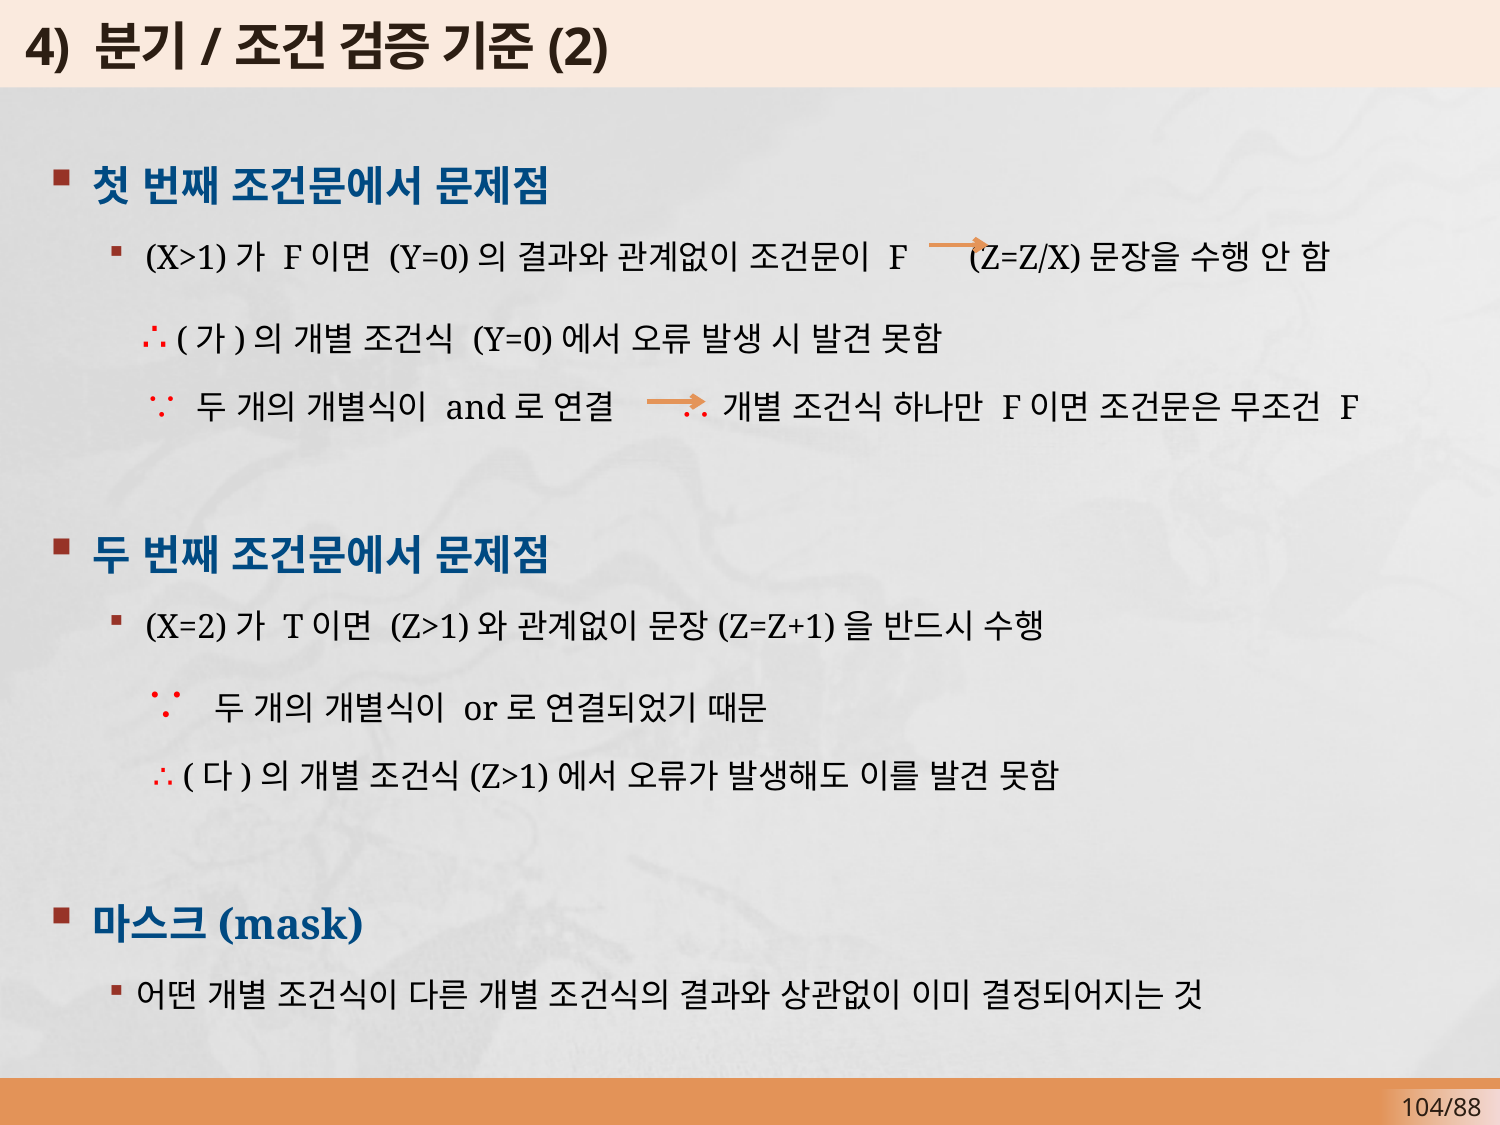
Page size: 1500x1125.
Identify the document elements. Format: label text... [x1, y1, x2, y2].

title 4) 분기/조건 검증 기준(2) [10, 5, 1467, 84]
list 첫 번째 조건문에서 문제점 (X>1)가 F이면 (Y=0)의 결과와 관계없이 조건문이 F (Z=Z/X)문장을 수행 안 함 ∴ (가)의 개별 조건식 (Y=0)에서 오류 발생 시 발견 못함 ∵ 두 개의 개별식이 and로 연결 ∴ 개별 조건식 하나만 F이면 조건문은 무조건 F 두 번째 조건문에서 문제점 (X=2)가 T이면 (Z>1)와 관계없이 문장(Z=Z+1)을 반드시 수행 ∵ 두 개의 개별식이 or로 연결되었기 때문 ∴ (다)의 개별 조건식(Z>1)에서 오류가 발생해도 이를 발견 못함 마스크(mask) 어떤 개별 조건식이 다른 개별 조건식의 결과와 상관없이 이미 결정되어지는 것 [19, 126, 1490, 1057]
